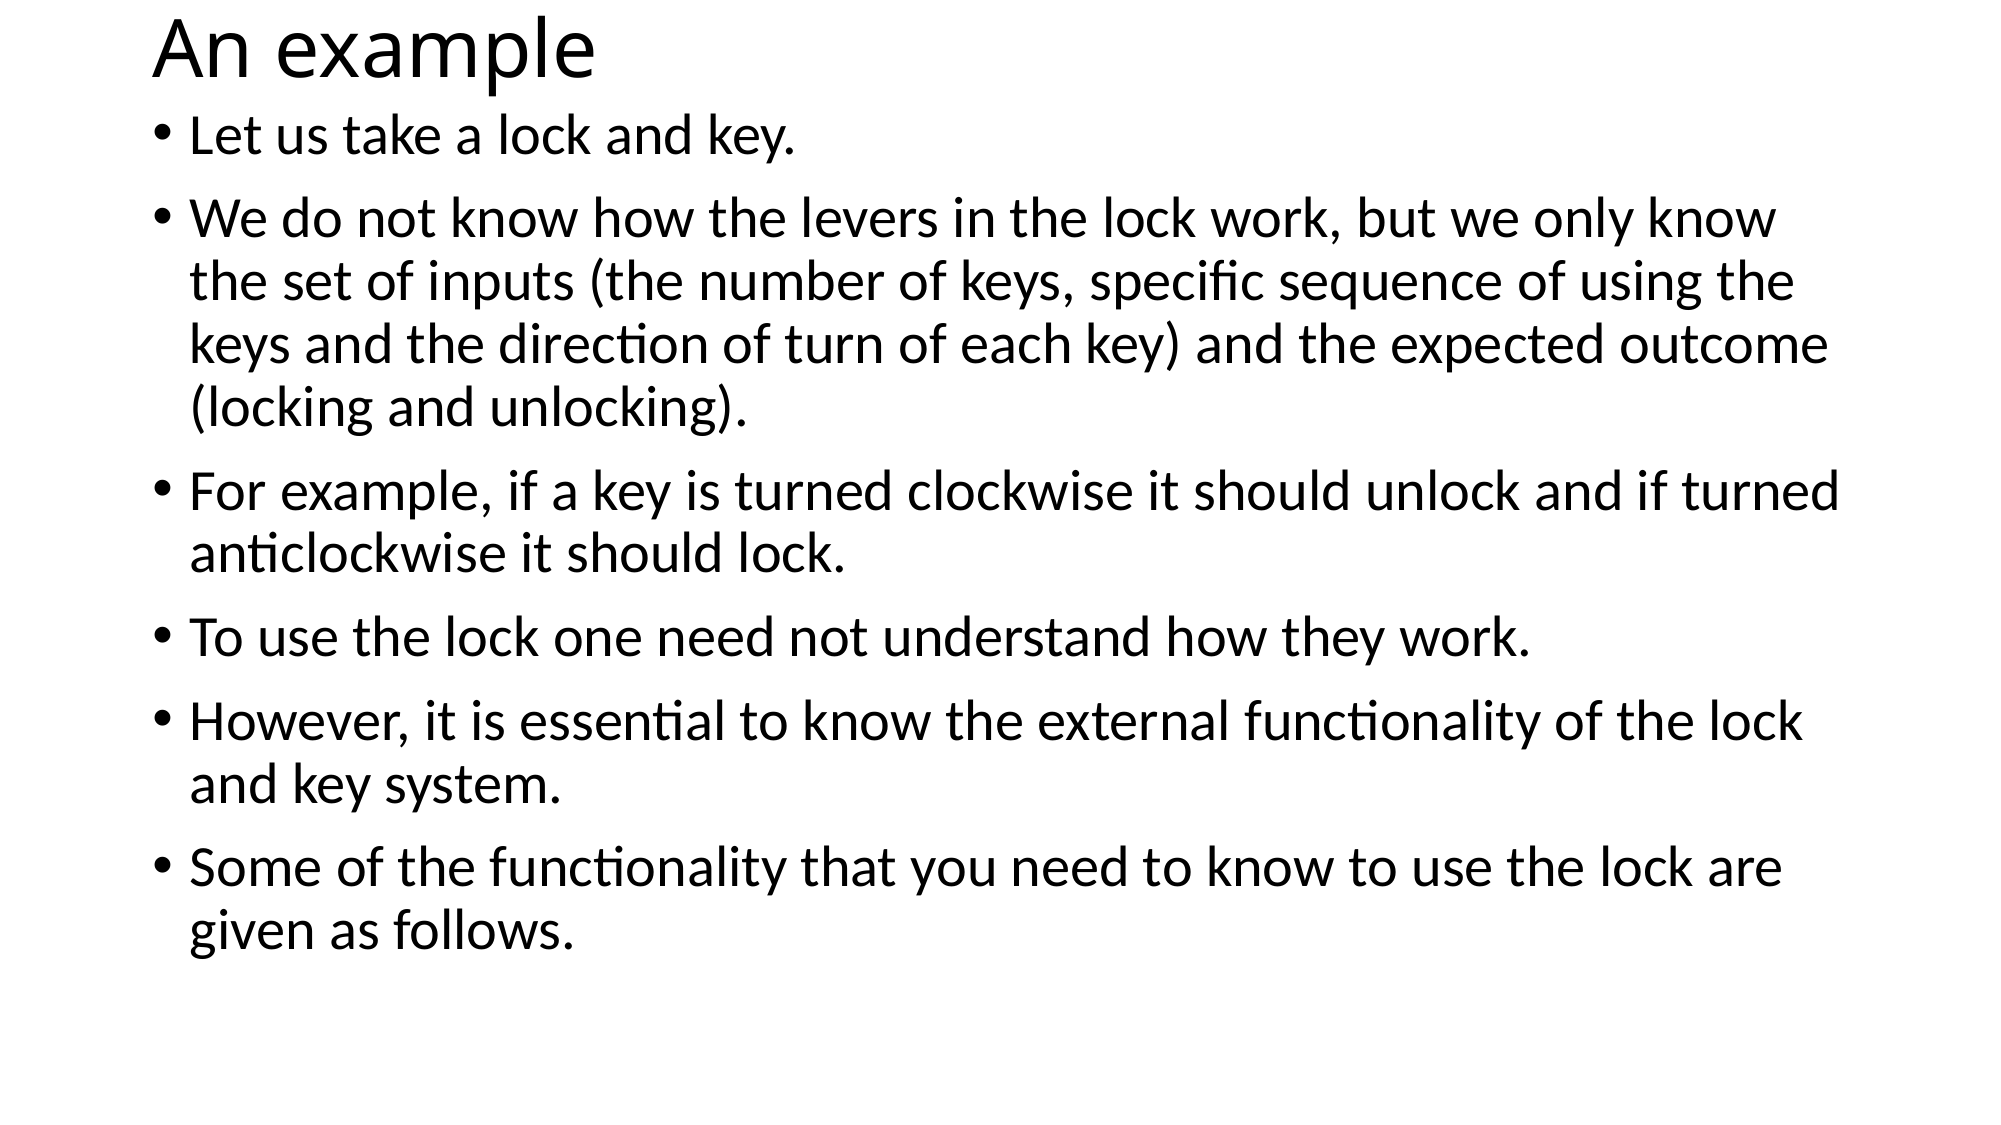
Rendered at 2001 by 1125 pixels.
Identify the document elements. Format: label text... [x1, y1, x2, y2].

list Let us take a lock and key. We do not know how the levers in the lock work, but we only know the set of inputs (the number of keys, specific sequence of using the keys and the direction of turn of each key) and the expected outcome (locking and unlocking). For example, if a key is turned clockwise it should unlock and if turned anticlockwise it should lock. To use the lock one need not understand how they work. However, it is essential to know the external functionality of the lock and key system. Some of the functionality that you need to know to use the lock are given as follows. [137, 96, 1863, 1014]
title An example [137, 0, 1863, 96]
